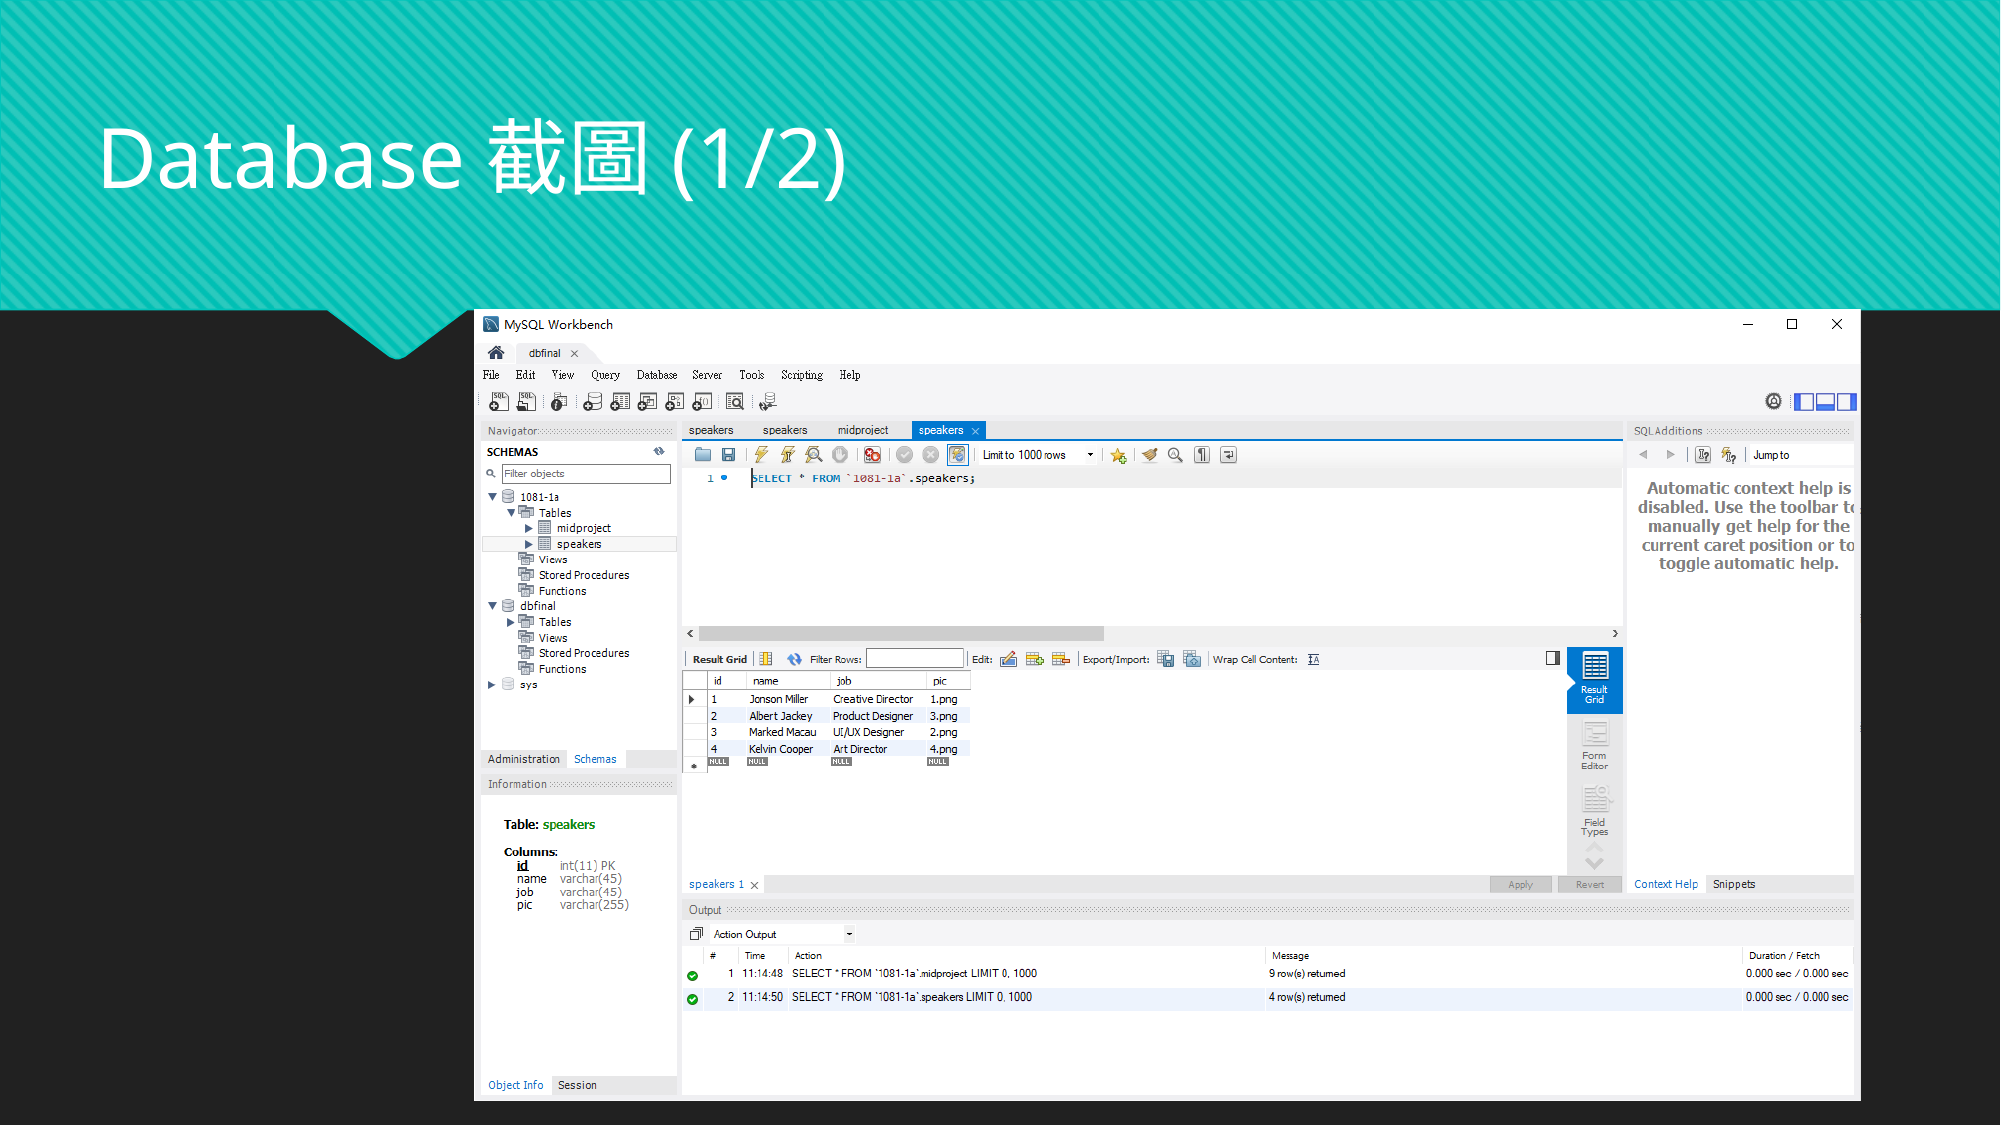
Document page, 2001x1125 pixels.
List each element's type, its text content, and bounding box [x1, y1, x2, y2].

text_box Database截圖(1/2) [81, 97, 1176, 213]
picture [474, 309, 1861, 1101]
